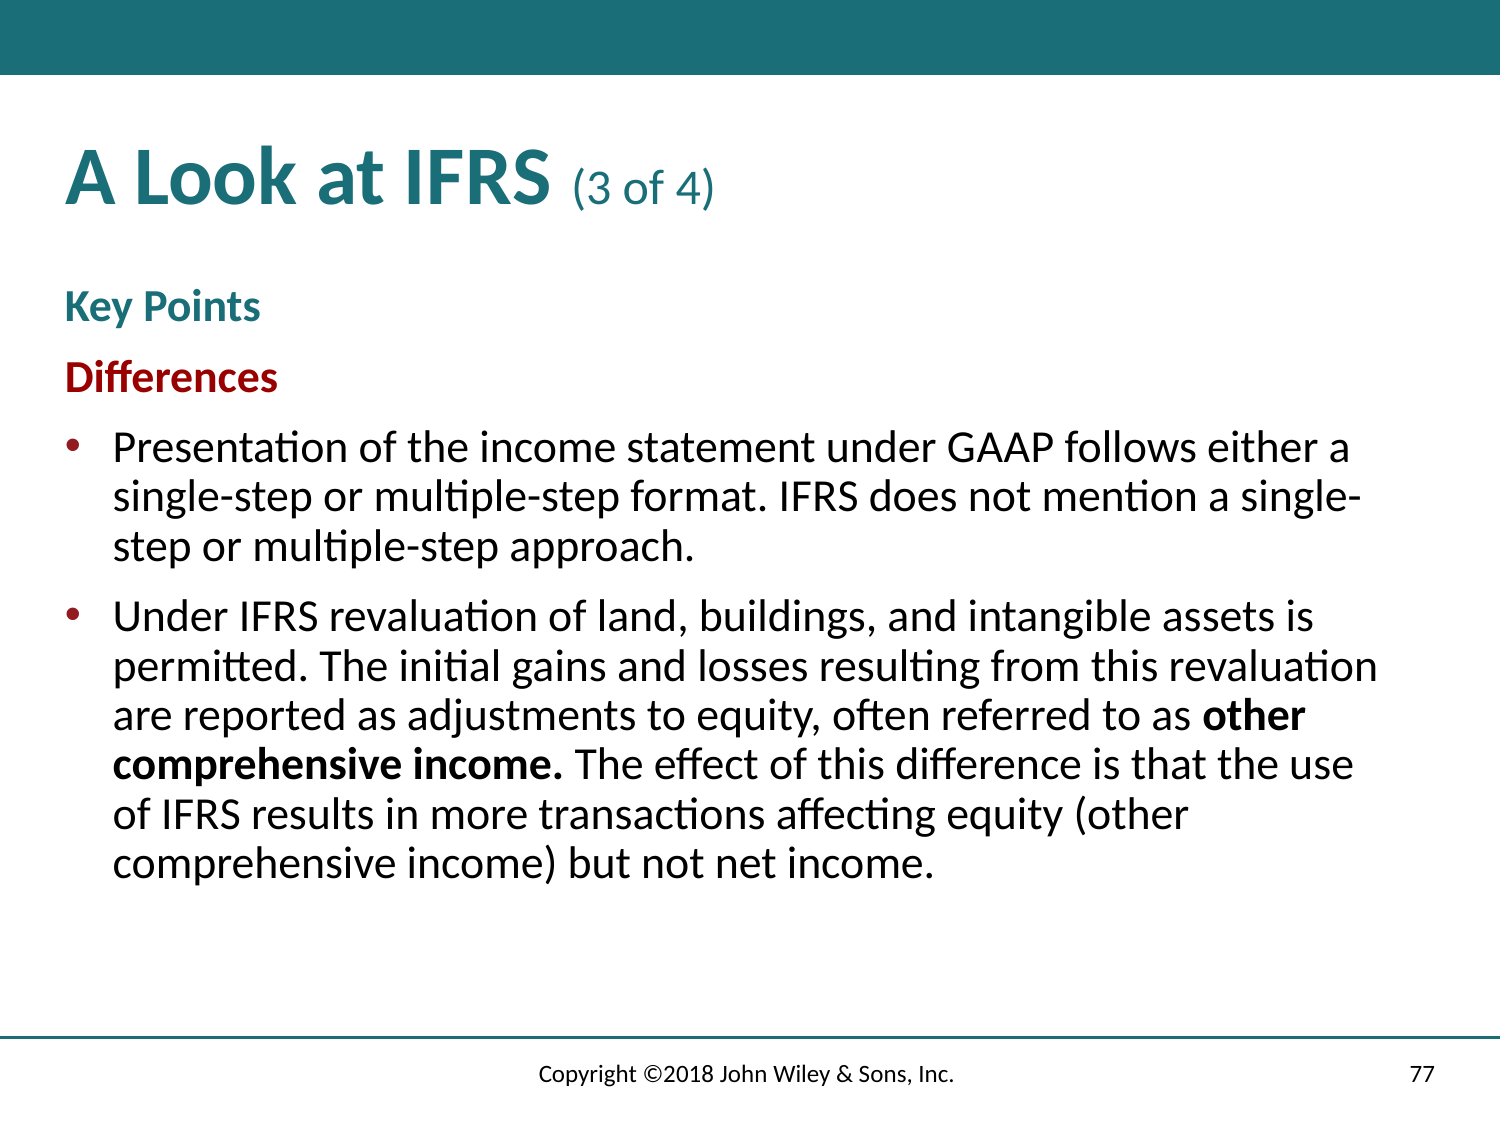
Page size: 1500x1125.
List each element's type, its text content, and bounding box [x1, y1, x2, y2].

list Key Points Differences Presentation of the income statement under G A A P follows either a single-step or multiple-step format. I F R S does not mention a single-step or multiple-step approach. Under I F R S revaluation of land, buildings, and intangible assets is permitted. The initial gains and losses resulting from this revaluation are reported as adjustments to equity, often referred to as other comprehensive income. The effect of this difference is that the use of I F R S results in more transactions affecting equity (other comprehensive income) but not net income. [50, 275, 1413, 913]
title A Look at I F R S (3 of 4) [50, 125, 1450, 250]
slide_number 77 [1059, 1042, 1450, 1103]
footer Copyright ©2018 John Wiley & Sons, Inc. [496, 1042, 1004, 1103]
